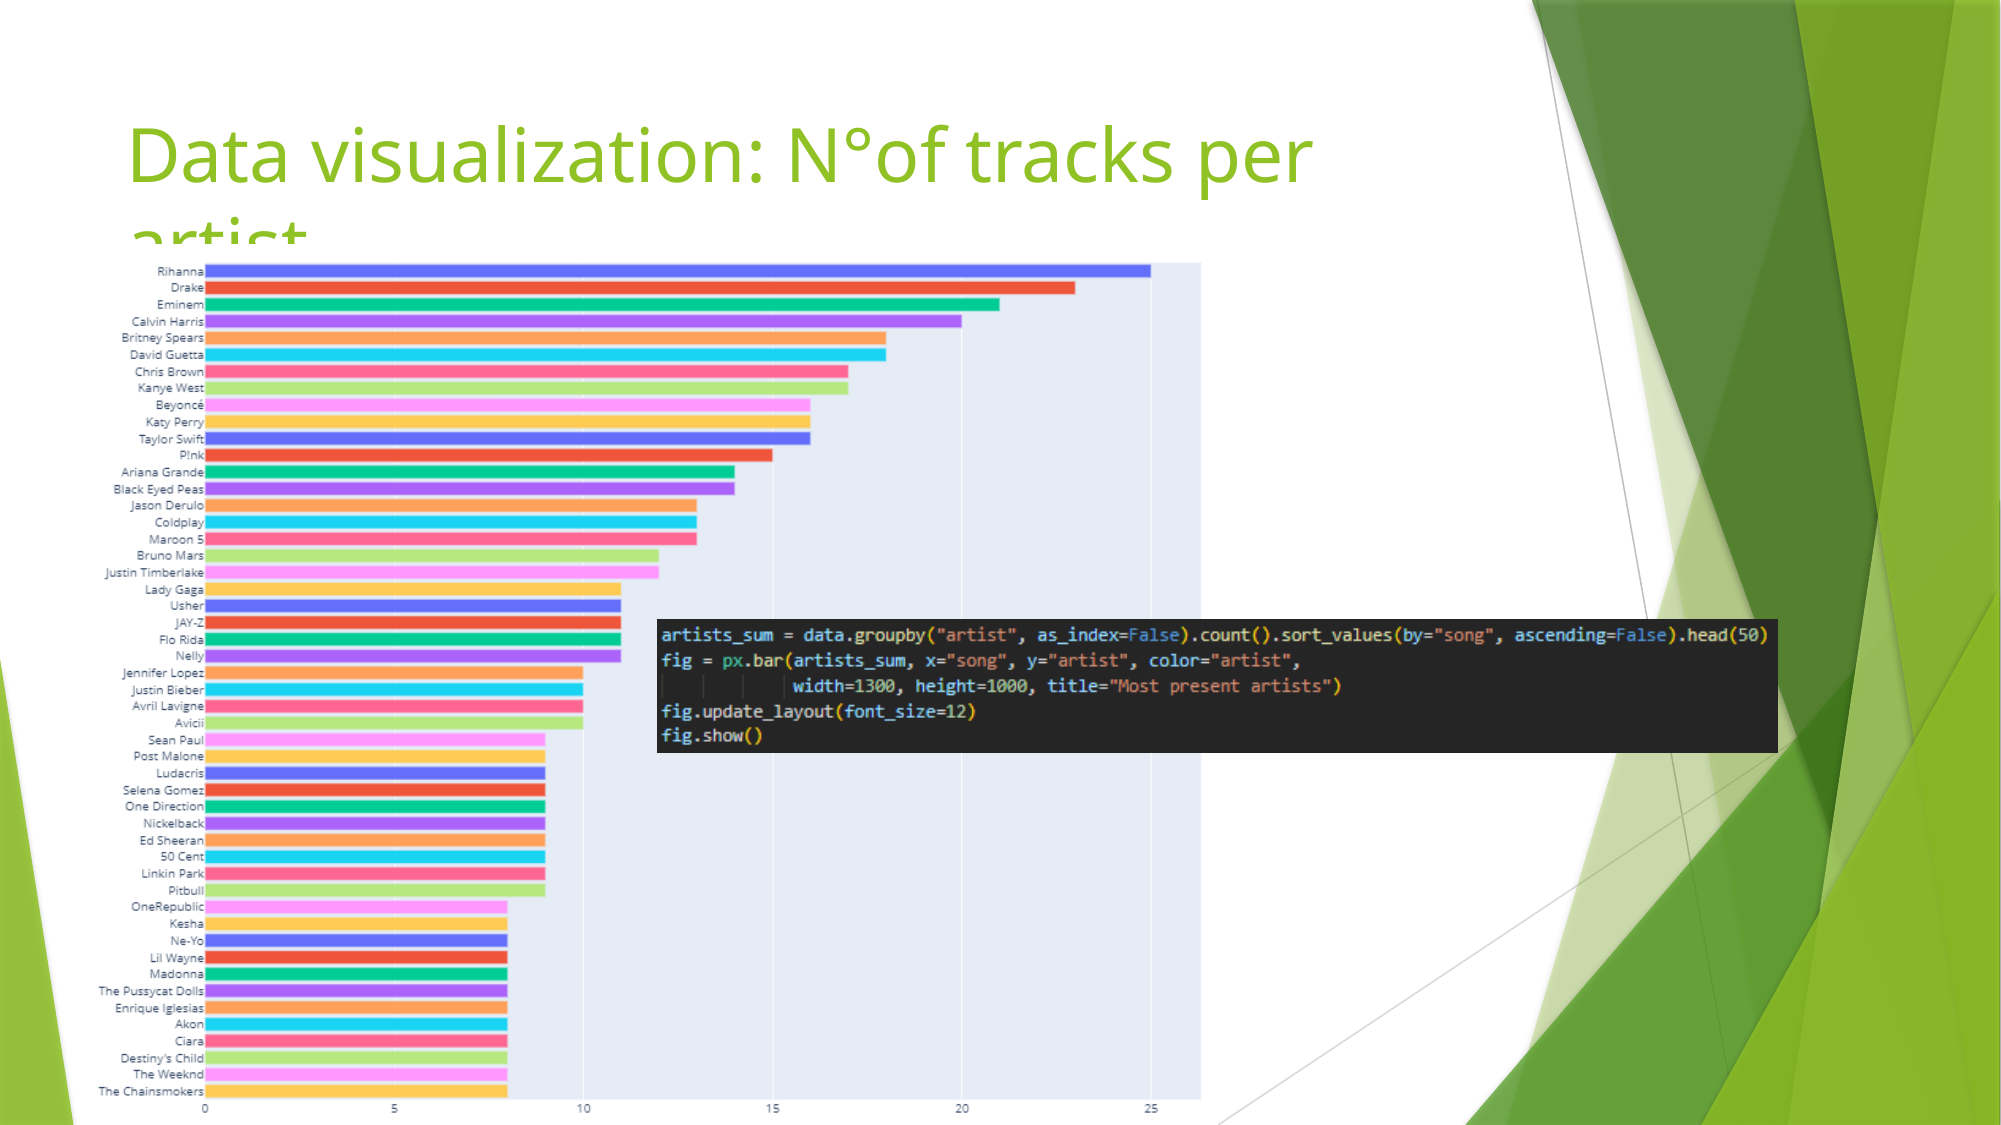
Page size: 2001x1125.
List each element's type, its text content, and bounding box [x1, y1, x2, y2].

title Data visualization: N°of tracks per artist [111, 99, 1522, 317]
picture [96, 243, 1779, 1125]
